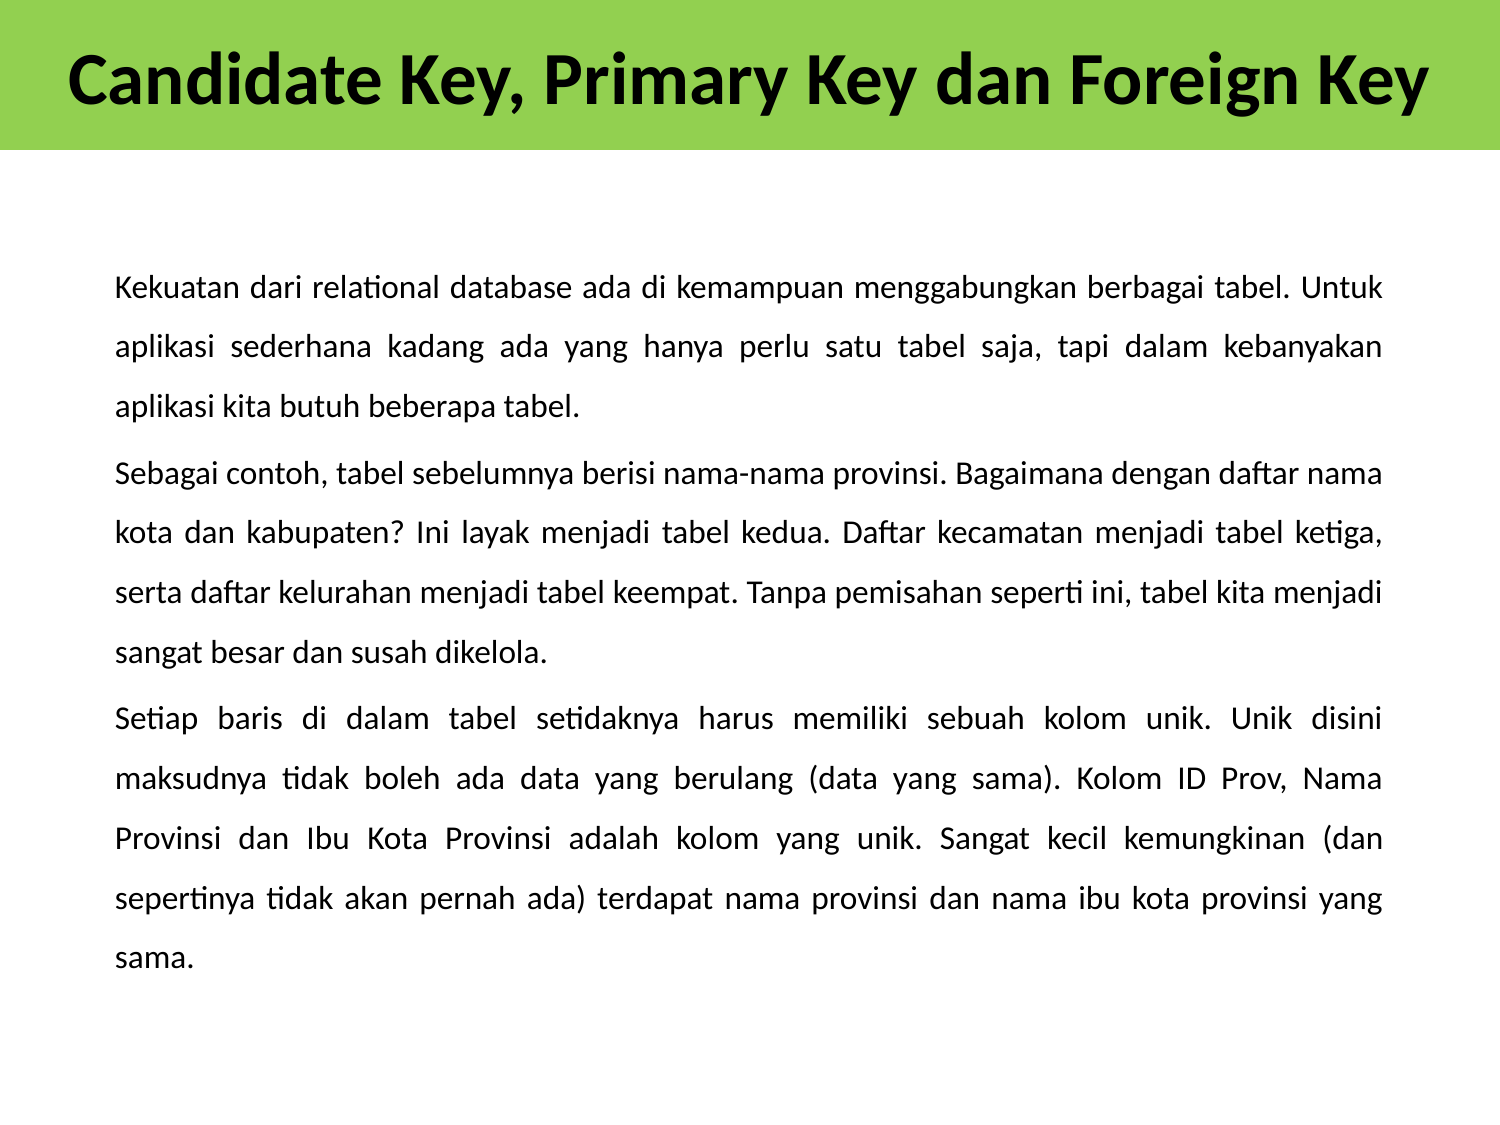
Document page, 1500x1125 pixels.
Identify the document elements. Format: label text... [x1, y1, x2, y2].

title Candidate Key, Primary Key dan Foreign Key [0, 0, 1500, 150]
subtitle Kekuatan dari relational database ada di kemampuan menggabungkan berbagai tabel. Untuk aplikasi sederhana kadang ada yang hanya perlu satu tabel saja, tapi dalam kebanyakan aplikasi kita butuh beberapa tabel. Sebagai contoh, tabel sebelumnya berisi nama-nama provinsi. Bagaimana dengan daftar nama kota dan kabupaten? Ini layak menjadi tabel kedua. Daftar kecamatan menjadi tabel ketiga, serta daftar kelurahan menjadi tabel keempat. Tanpa pemisahan seperti ini, tabel kita menjadi sangat besar dan susah dikelola. Setiap baris di dalam tabel setidaknya harus memiliki sebuah kolom unik. Unik disini maksudnya tidak boleh ada data yang berulang (data yang sama). Kolom ID Prov, Nama Provinsi dan Ibu Kota Provinsi adalah kolom yang unik. Sangat kecil kemungkinan (dan sepertinya tidak akan pernah ada) terdapat nama provinsi dan nama ibu kota provinsi yang sama. [99, 237, 1400, 1063]
